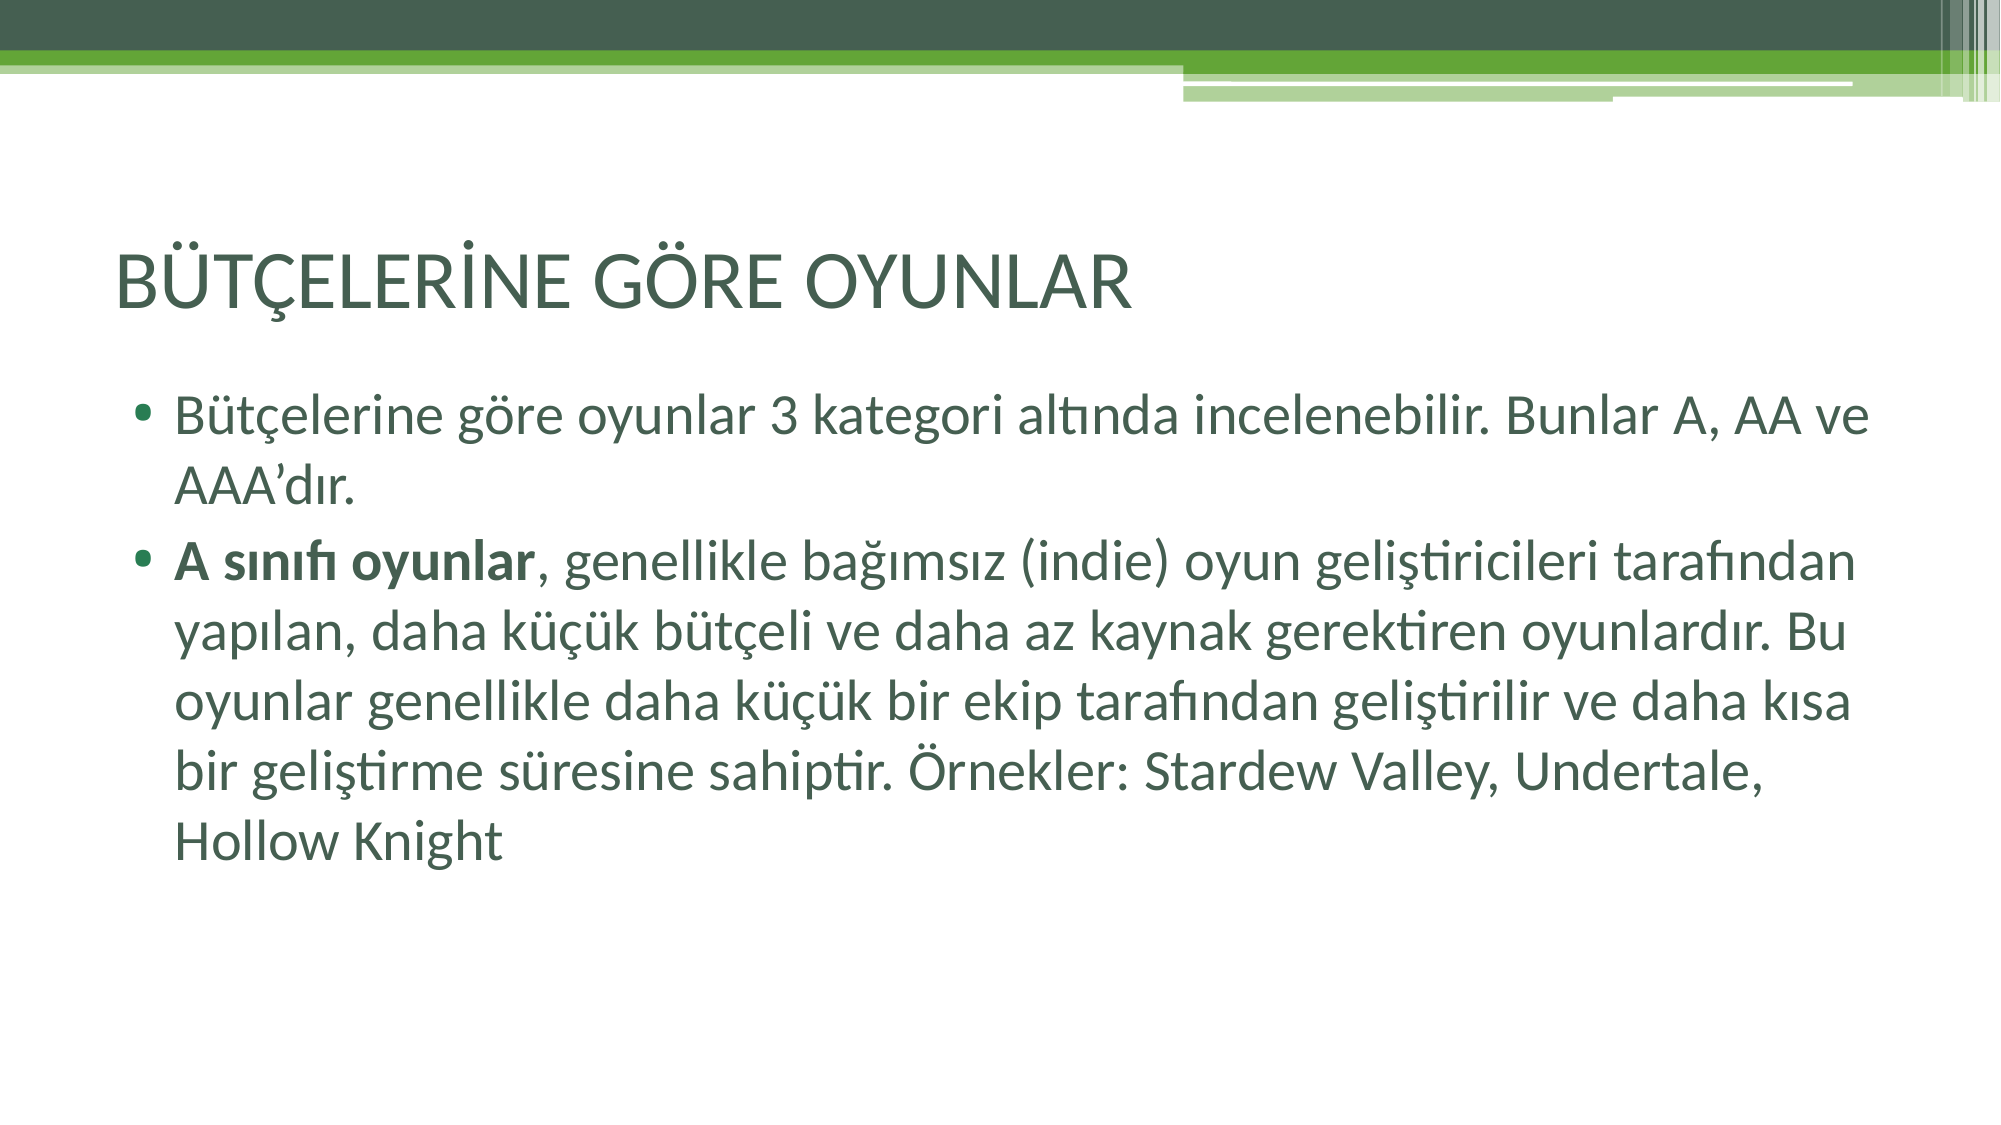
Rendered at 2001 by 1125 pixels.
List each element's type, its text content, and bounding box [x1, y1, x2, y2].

title BÜTÇELERİNE GÖRE OYUNLAR [99, 187, 1900, 363]
list Bütçelerine göre oyunlar 3 kategori altında incelenebilir. Bunlar A, AA ve AAA’dır. A sınıfı oyunlar, genellikle bağımsız (indie) oyun geliştiricileri tarafından yapılan, daha küçük bütçeli ve daha az kaynak gerektiren oyunlardır. Bu oyunlar genellikle daha küçük bir ekip tarafından geliştirilir ve daha kısa bir geliştirme süresine sahiptir. Örnekler: Stardew Valley, Undertale, Hollow Knight [99, 368, 1900, 1079]
